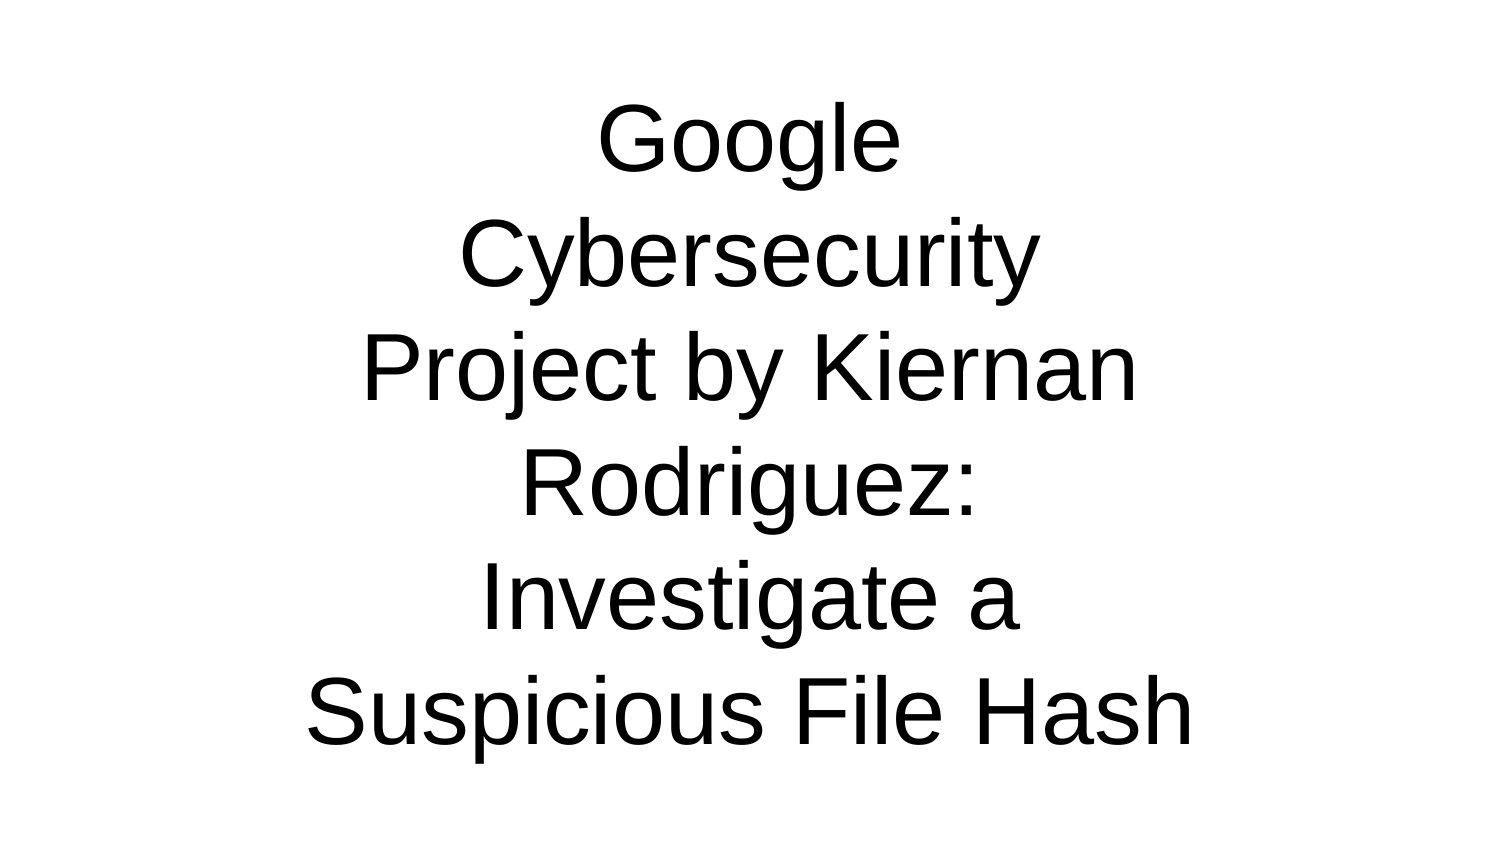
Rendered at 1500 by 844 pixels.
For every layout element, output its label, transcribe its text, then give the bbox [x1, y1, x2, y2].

title Google Cybersecurity Project by Kiernan Rodriguez: Investigate a Suspicious File Hash [285, 204, 1215, 779]
